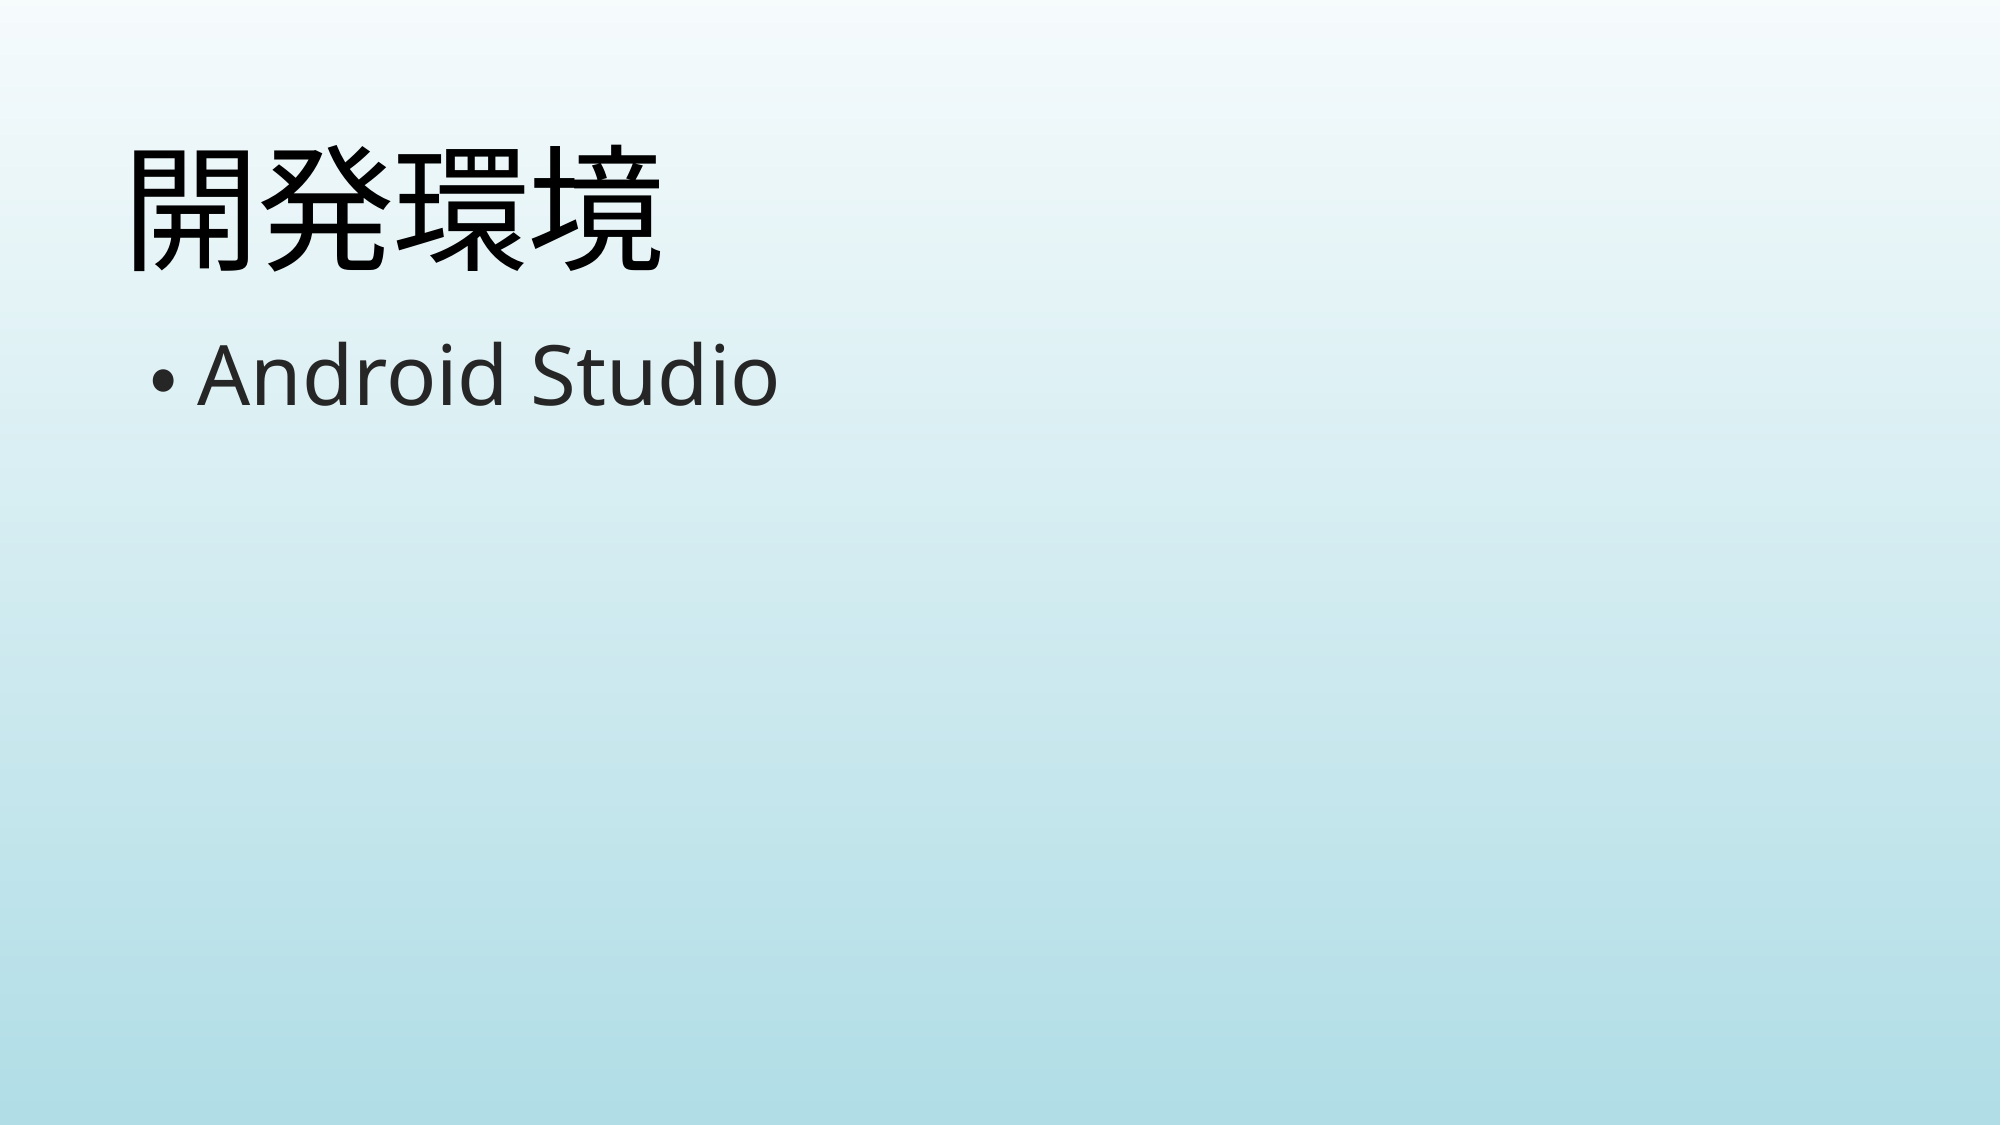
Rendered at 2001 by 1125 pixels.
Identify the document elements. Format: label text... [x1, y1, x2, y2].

title 開発環境 [107, 81, 1875, 354]
list ・Android Studio [111, 329, 1876, 948]
